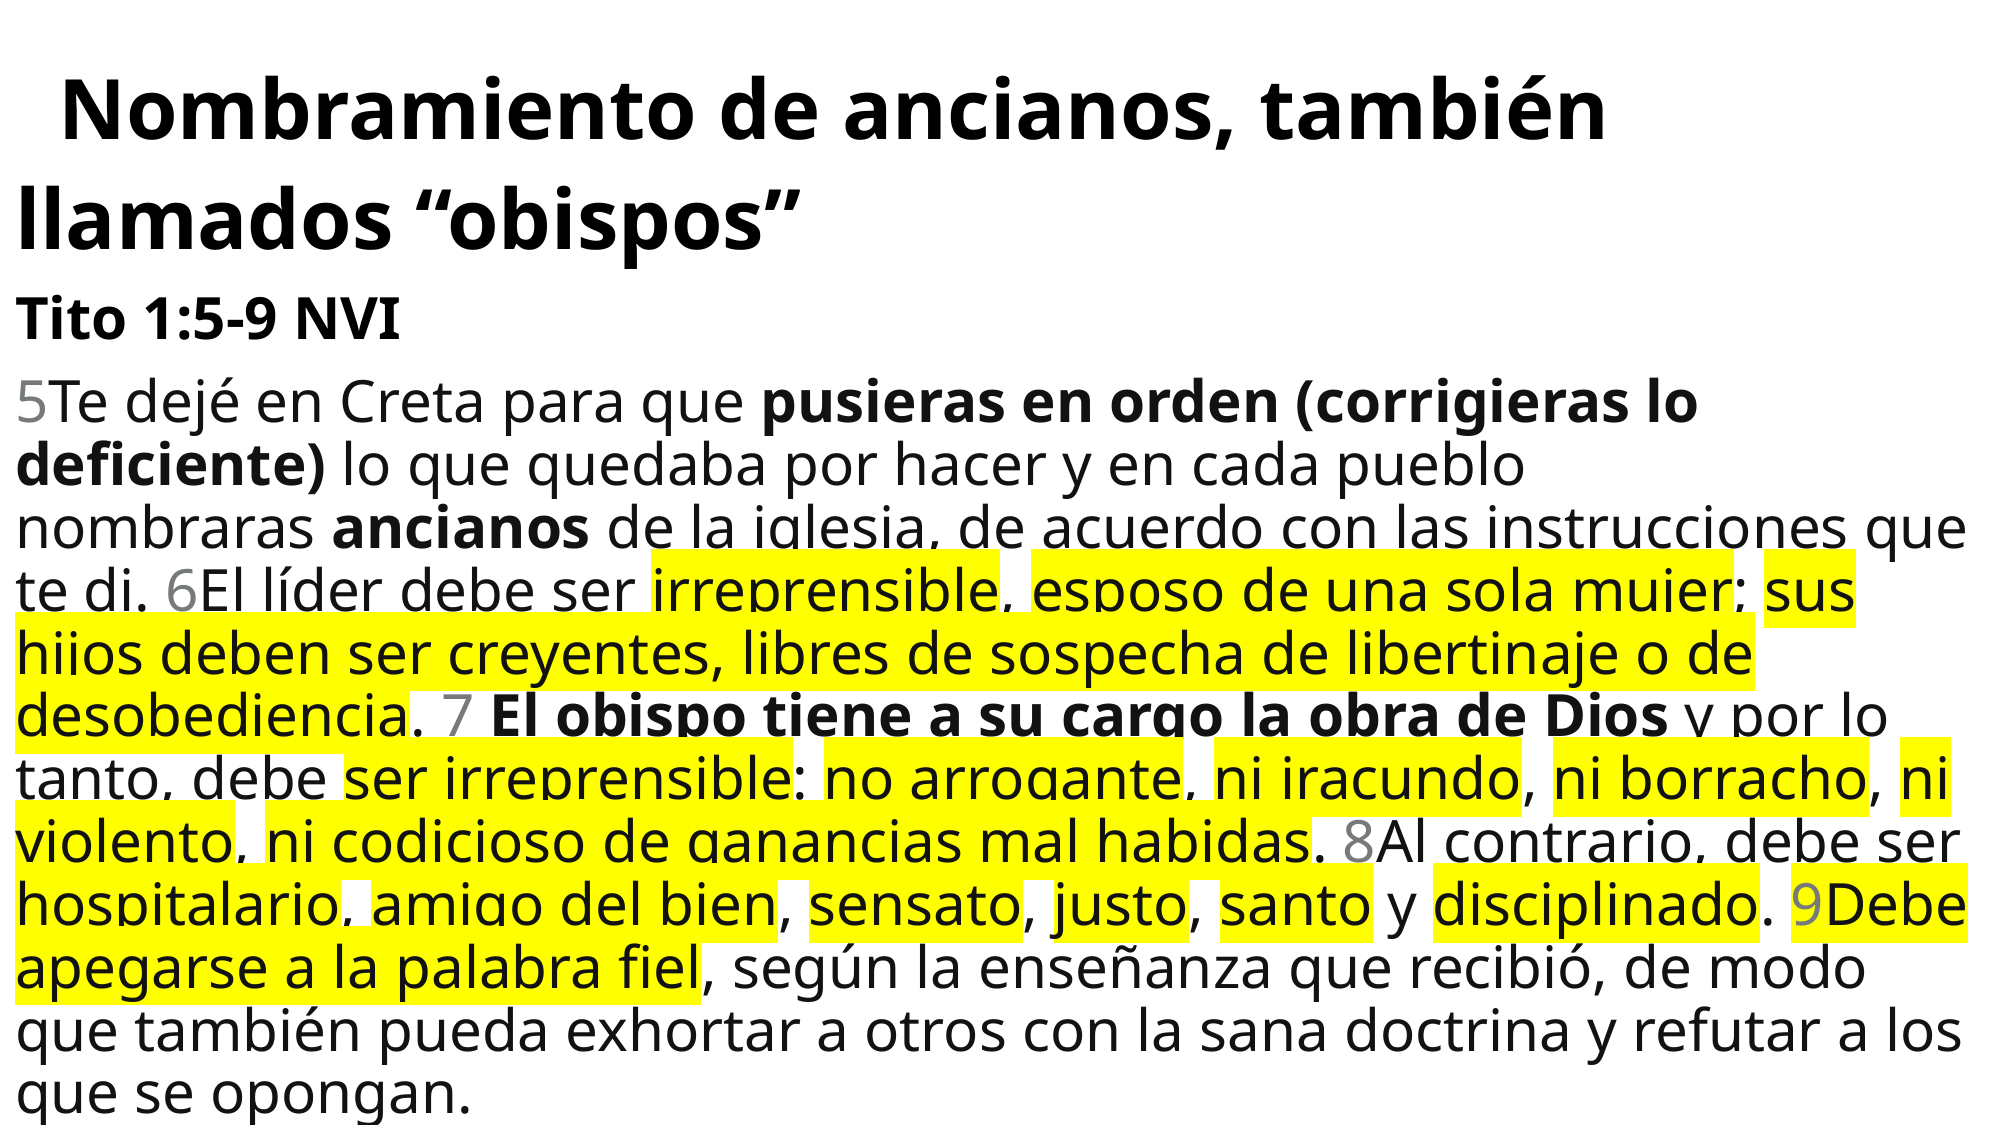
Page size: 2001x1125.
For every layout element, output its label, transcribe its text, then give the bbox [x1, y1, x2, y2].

list Nombramiento de ancianos, también llamados “obispos” Tito 1:5-9 NVI 5Te dejé en Creta para que pusieras en orden (corrigieras lo deficiente) lo que quedaba por hacer y en cada pueblo nombraras ancianos de la iglesia, de acuerdo con las instrucciones que te di. 6El líder debe ser irreprensible, esposo de una sola mujer; sus hijos deben ser creyentes, libres de sospecha de libertinaje o de desobediencia. 7 El obispo tiene a su cargo la obra de Dios y por lo tanto, debe ser irreprensible: no arrogante, ni iracundo, ni borracho, ni violento, ni codicioso de ganancias mal habidas. 8Al contrario, debe ser hospitalario, amigo del bien, sensato, justo, santo y disciplinado. 9Debe apegarse a la palabra fiel, según la enseñanza que recibió, de modo que también pueda exhortar a otros con la sana doctrina y refutar a los que se opongan. [0, 59, 1994, 1125]
